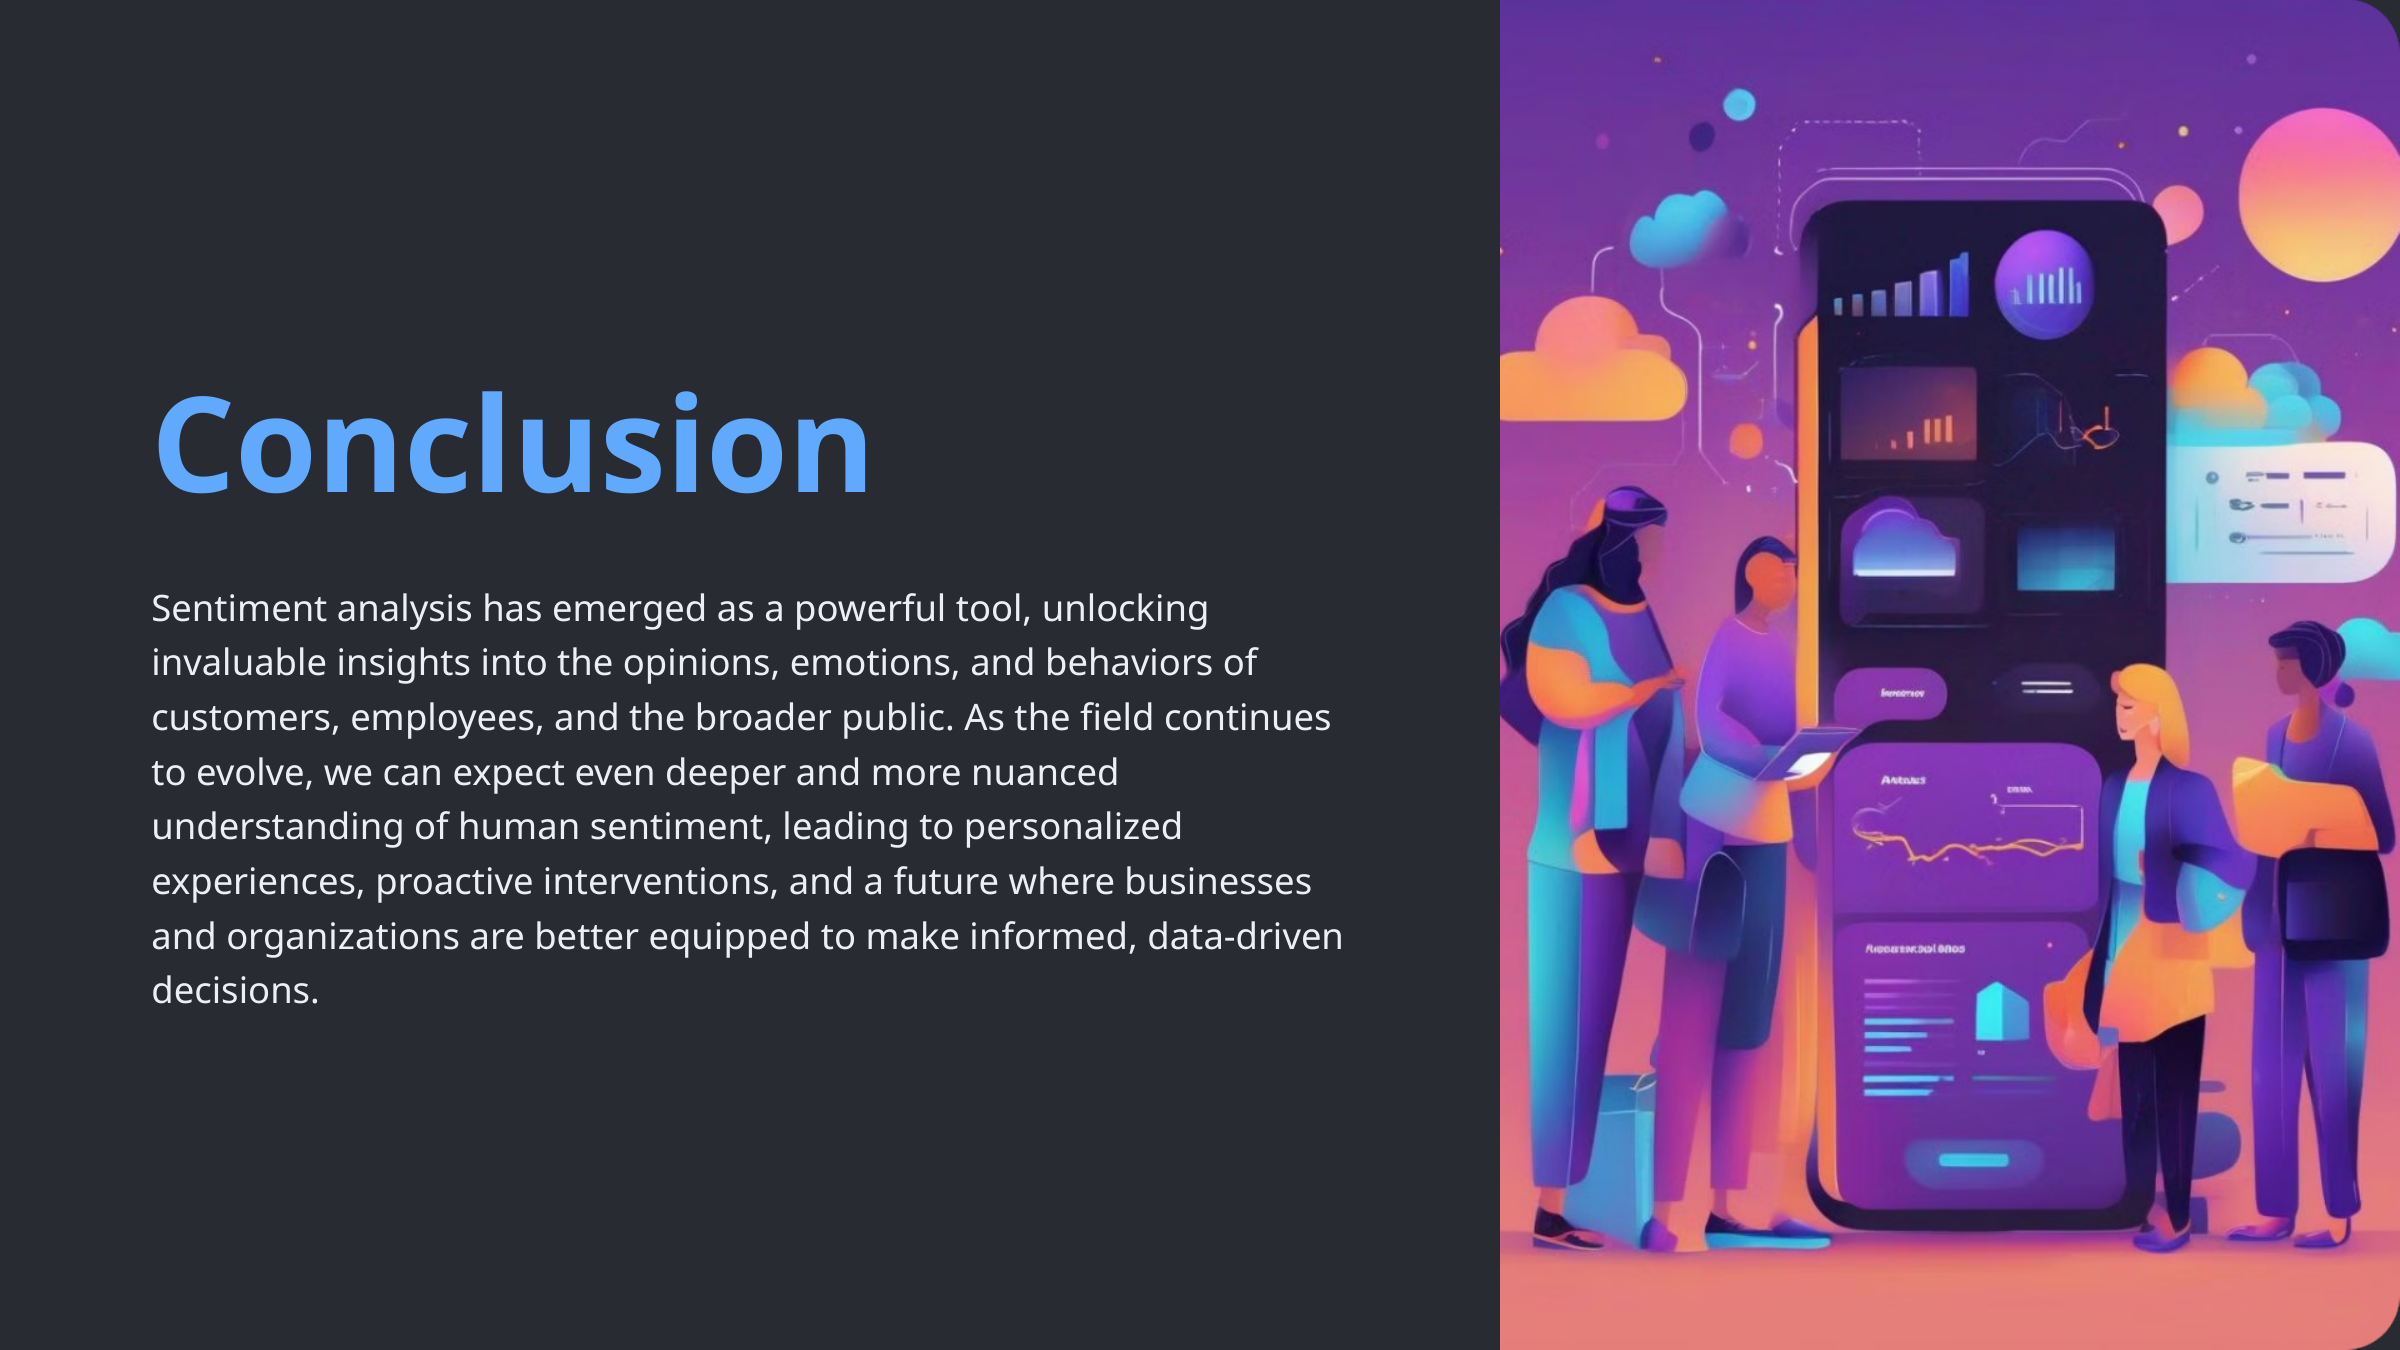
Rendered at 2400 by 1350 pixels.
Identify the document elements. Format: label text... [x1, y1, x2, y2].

text_box Sentiment analysis has emerged as a powerful tool, unlocking invaluable insights into the opinions, emotions, and behaviors of customers, employees, and the broader public. As the field continues to evolve, we can expect even deeper and more nuanced understanding of human sentiment, leading to personalized experiences, proactive interventions, and a future where businesses and organizations are better equipped to make informed, data-driven decisions. [136, 566, 1364, 1004]
text_box Conclusion [136, 346, 1364, 512]
picture [1499, 0, 2400, 1350]
text_box [0, 0, 1499, 1350]
